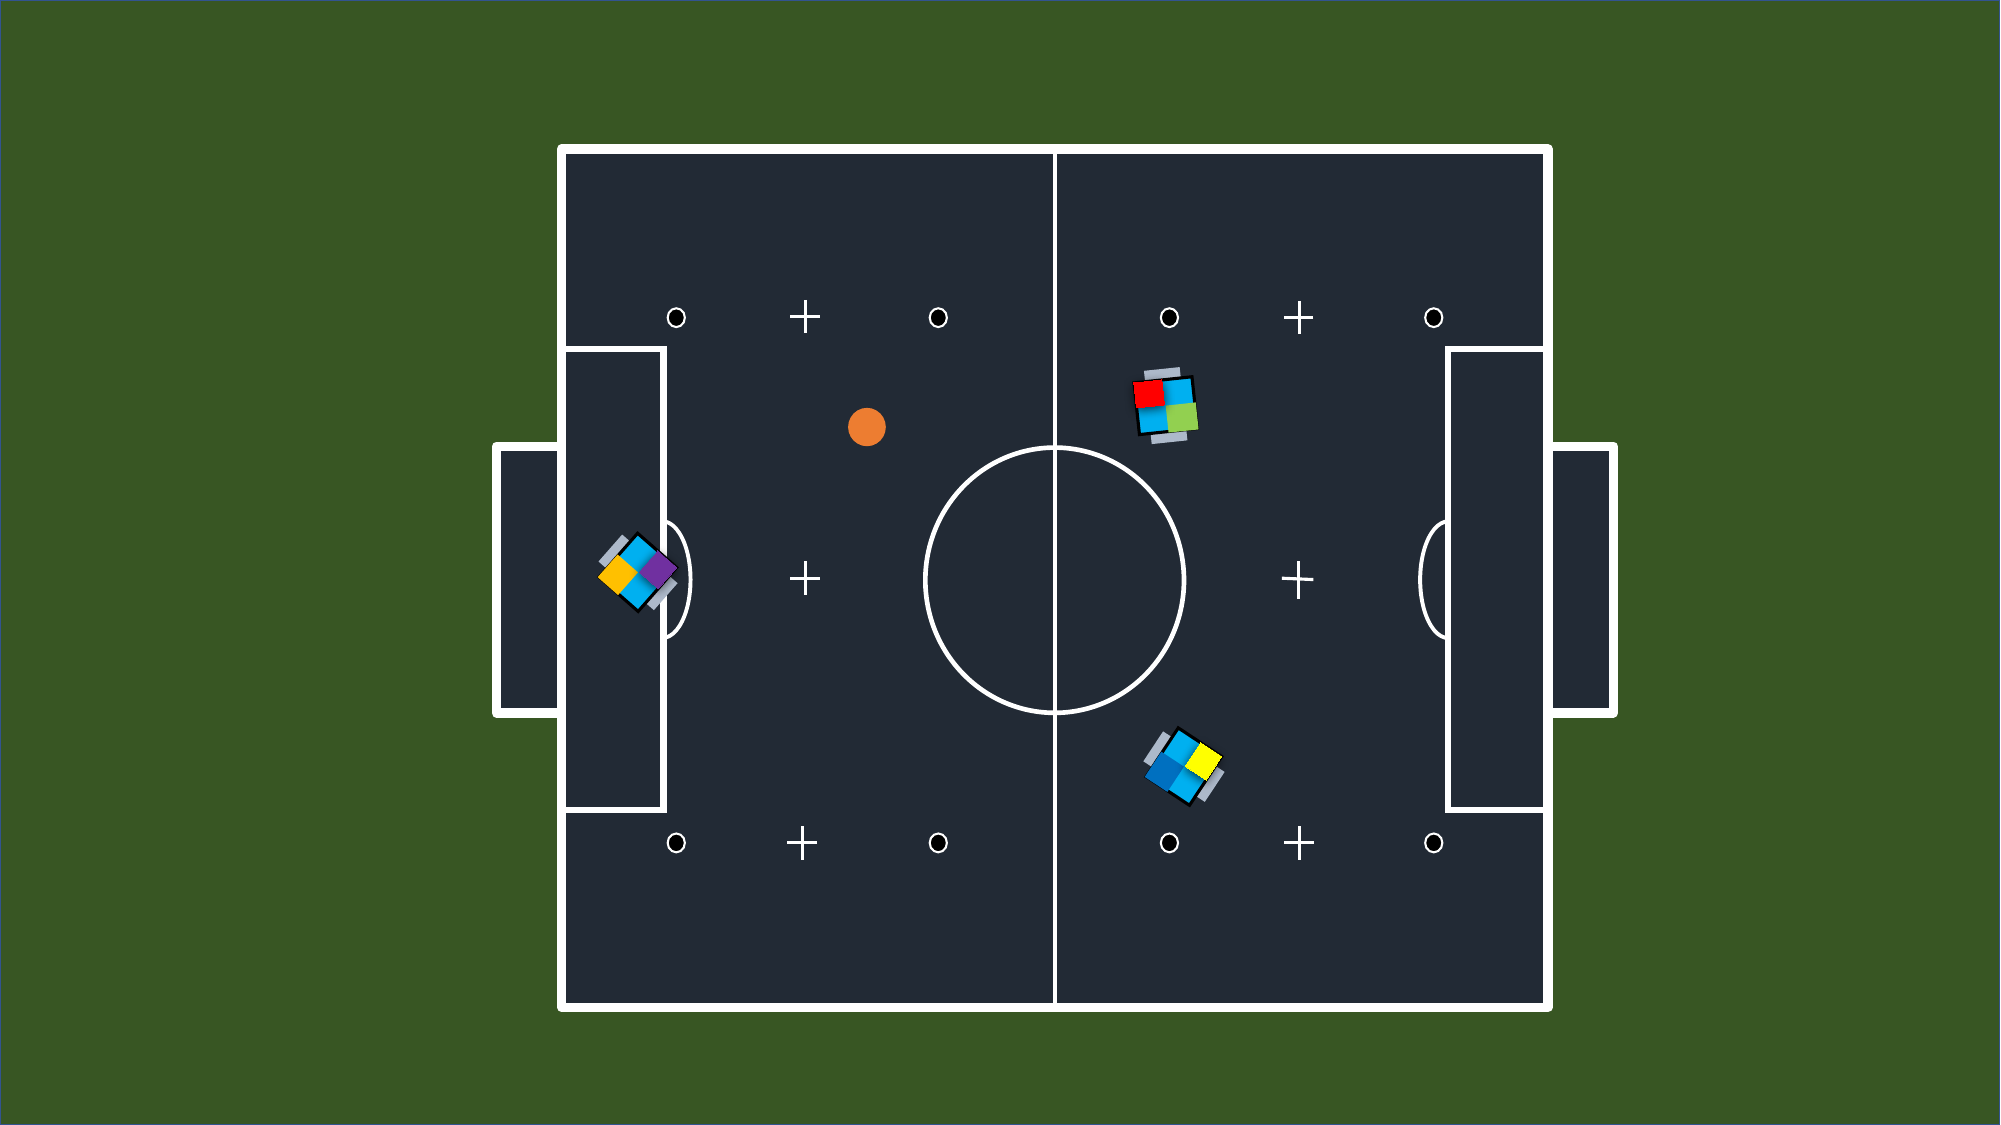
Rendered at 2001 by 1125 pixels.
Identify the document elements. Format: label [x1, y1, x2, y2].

text_box [1154, 731, 1214, 802]
text_box [0, 0, 2000, 1125]
text_box [1136, 370, 1195, 441]
text_box [608, 536, 668, 608]
